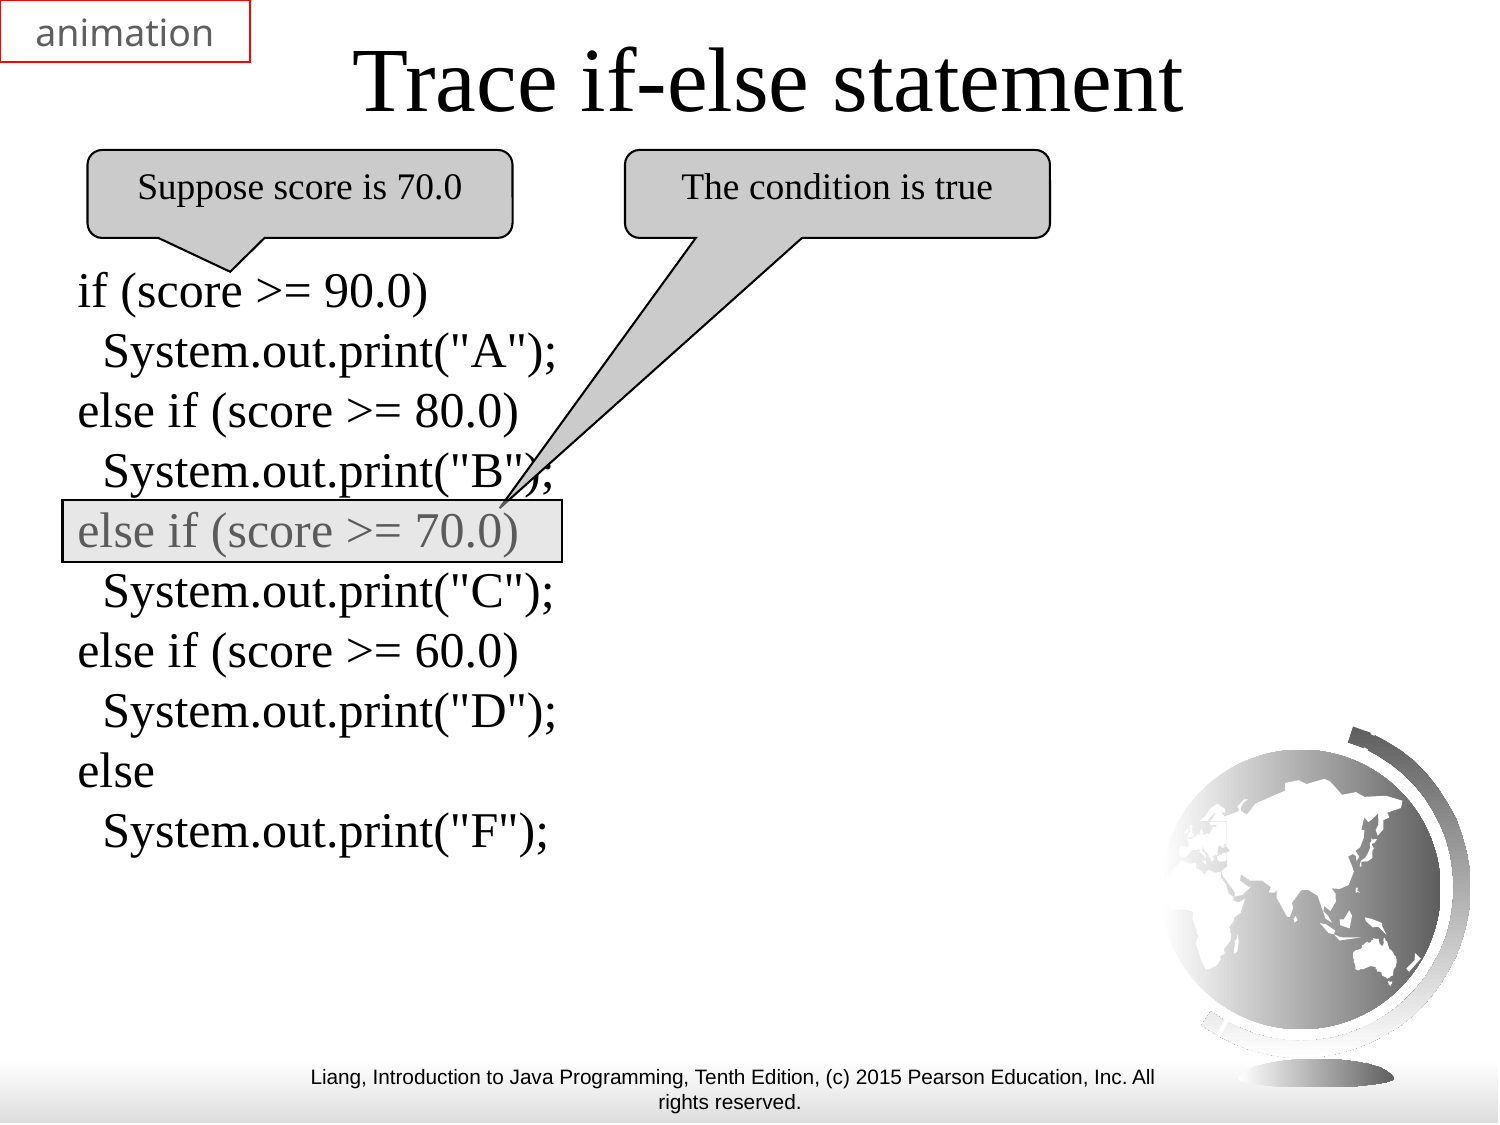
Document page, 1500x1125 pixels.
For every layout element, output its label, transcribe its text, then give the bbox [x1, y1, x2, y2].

text_box animation [0, 0, 250, 63]
text_box The condition is true [506, 149, 1051, 499]
text_box Suppose score is 70.0 [87, 149, 513, 272]
text_box [62, 499, 563, 563]
title Trace if-else statement [112, 0, 1425, 150]
text_box if (score >= 90.0) System.out.print("A"); else if (score >= 80.0) System.out.print("B"); else if (score >= 70.0) System.out.print("C"); else if (score >= 60.0) System.out.print("D"); else System.out.print("F"); [62, 398, 625, 865]
slide_number [1074, 1049, 1388, 1125]
text_box if (score >= 90.0) System.out.print("A"); else if (score >= 80.0) System.out.print("B"); else if (score >= 70.0) System.out.print("C"); else if (score >= 60.0) System.out.print("D"); else System.out.print("F"); [62, 249, 625, 499]
